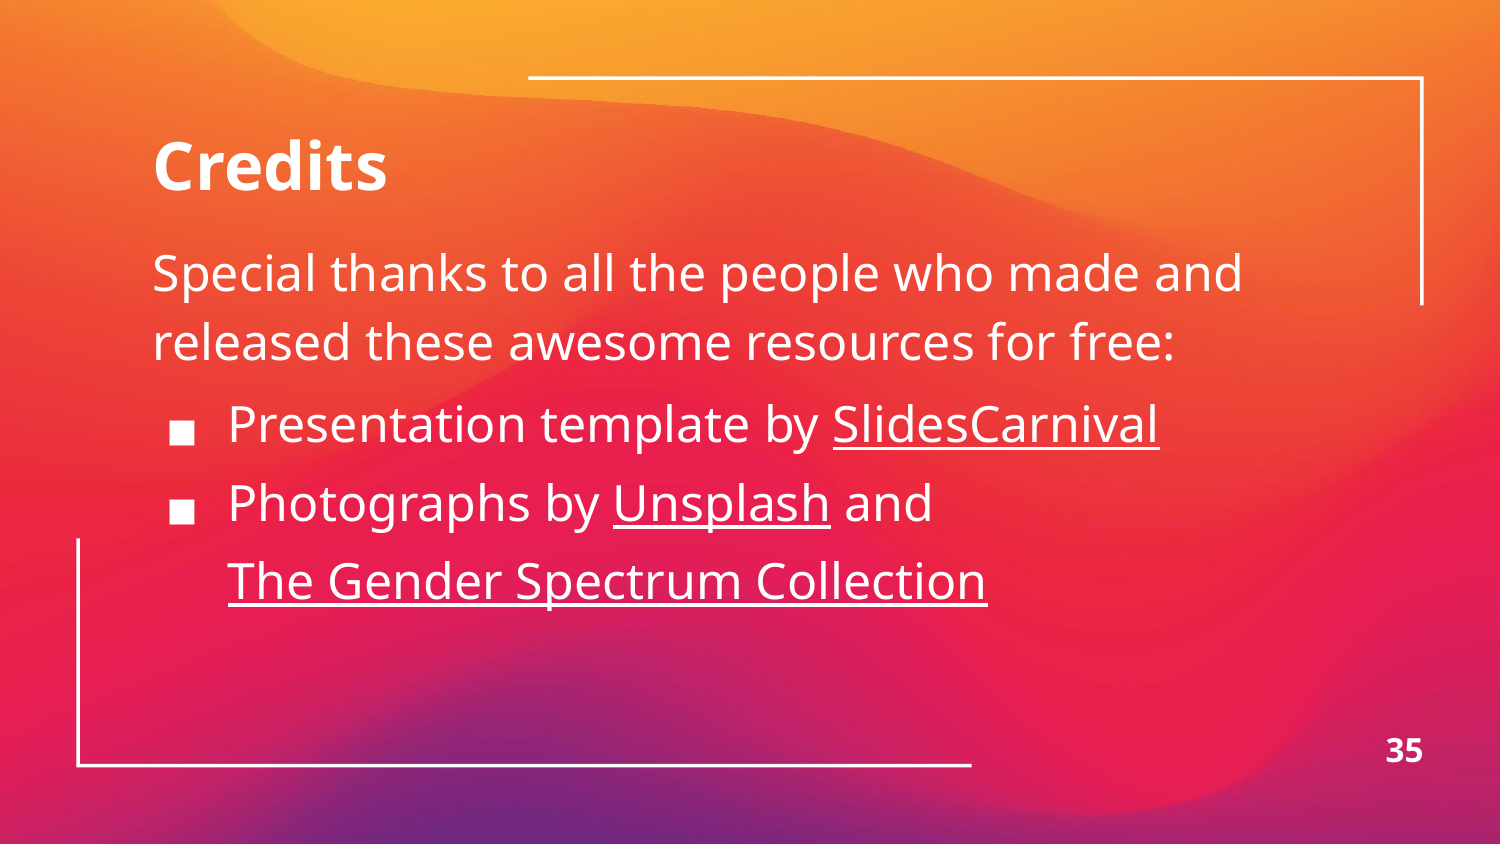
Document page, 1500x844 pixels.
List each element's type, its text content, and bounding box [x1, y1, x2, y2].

slide_number 35 [1347, 696, 1424, 775]
title Credits [152, 145, 1348, 206]
picture [0, 0, 1500, 844]
list Special thanks to all the people who made and released these awesome resources for free: Presentation template by SlidesCarnival Photographs by Unsplash and The Gender Spectrum Collection [152, 232, 1348, 690]
